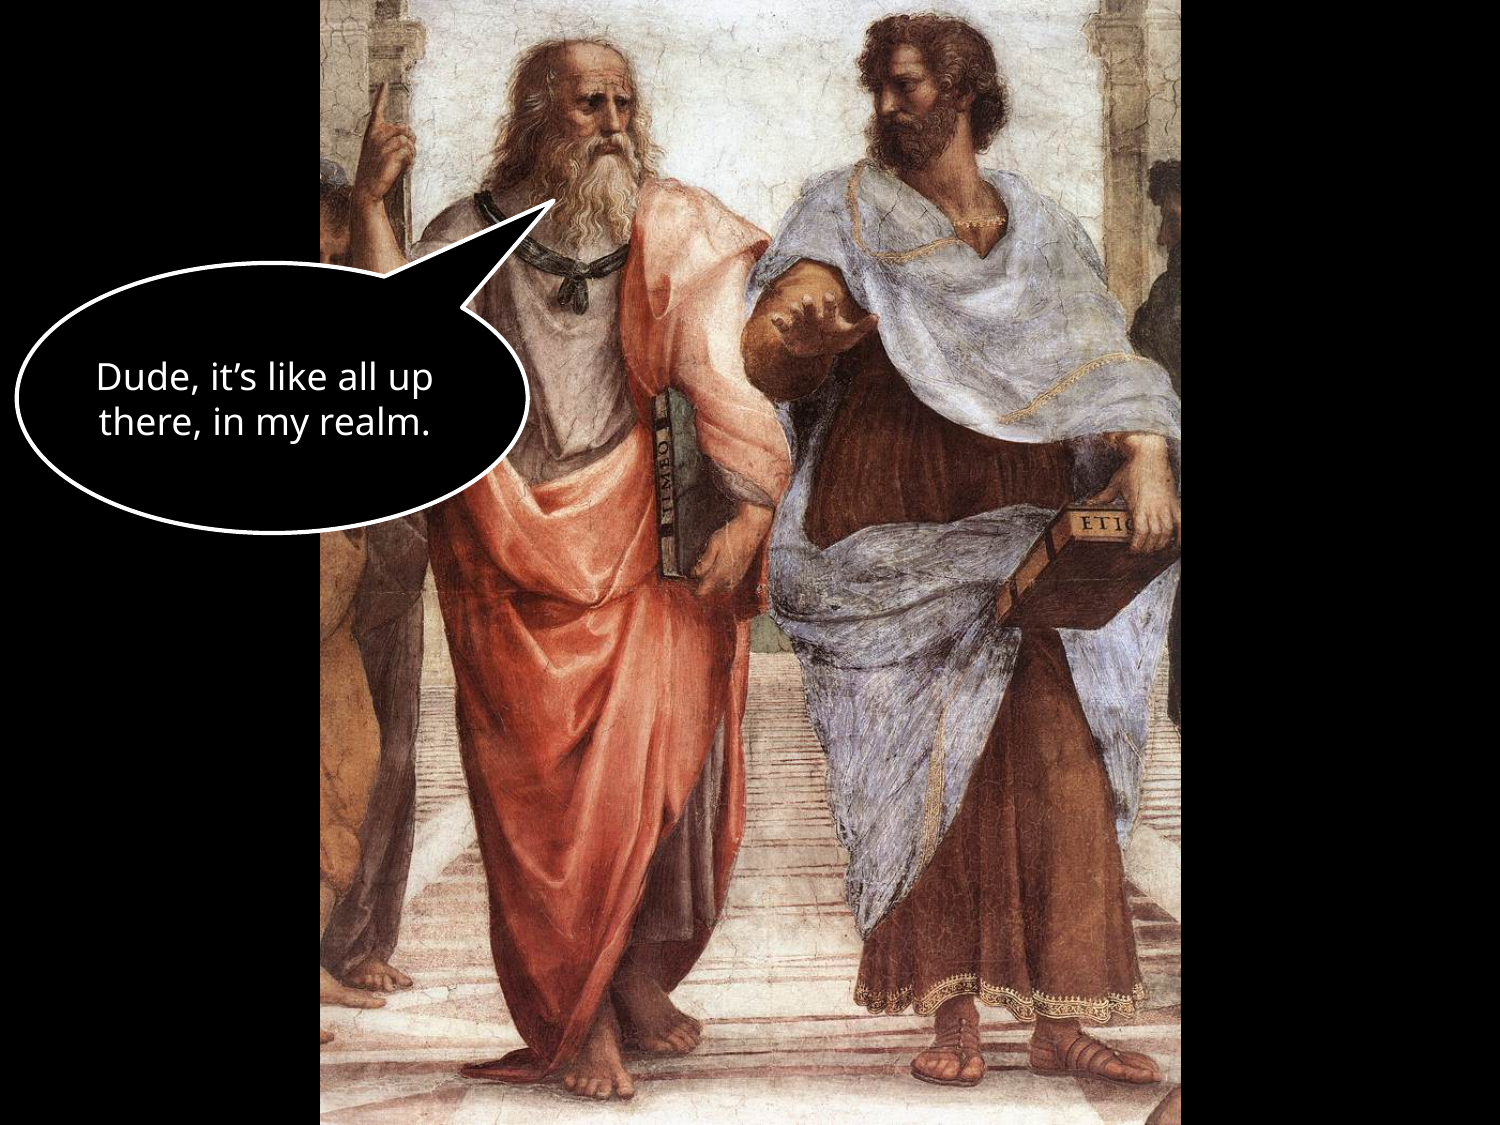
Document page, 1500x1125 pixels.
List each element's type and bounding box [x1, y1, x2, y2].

picture [320, 0, 1181, 1125]
text_box [0, 0, 318, 1125]
text_box [1181, 0, 1500, 1125]
